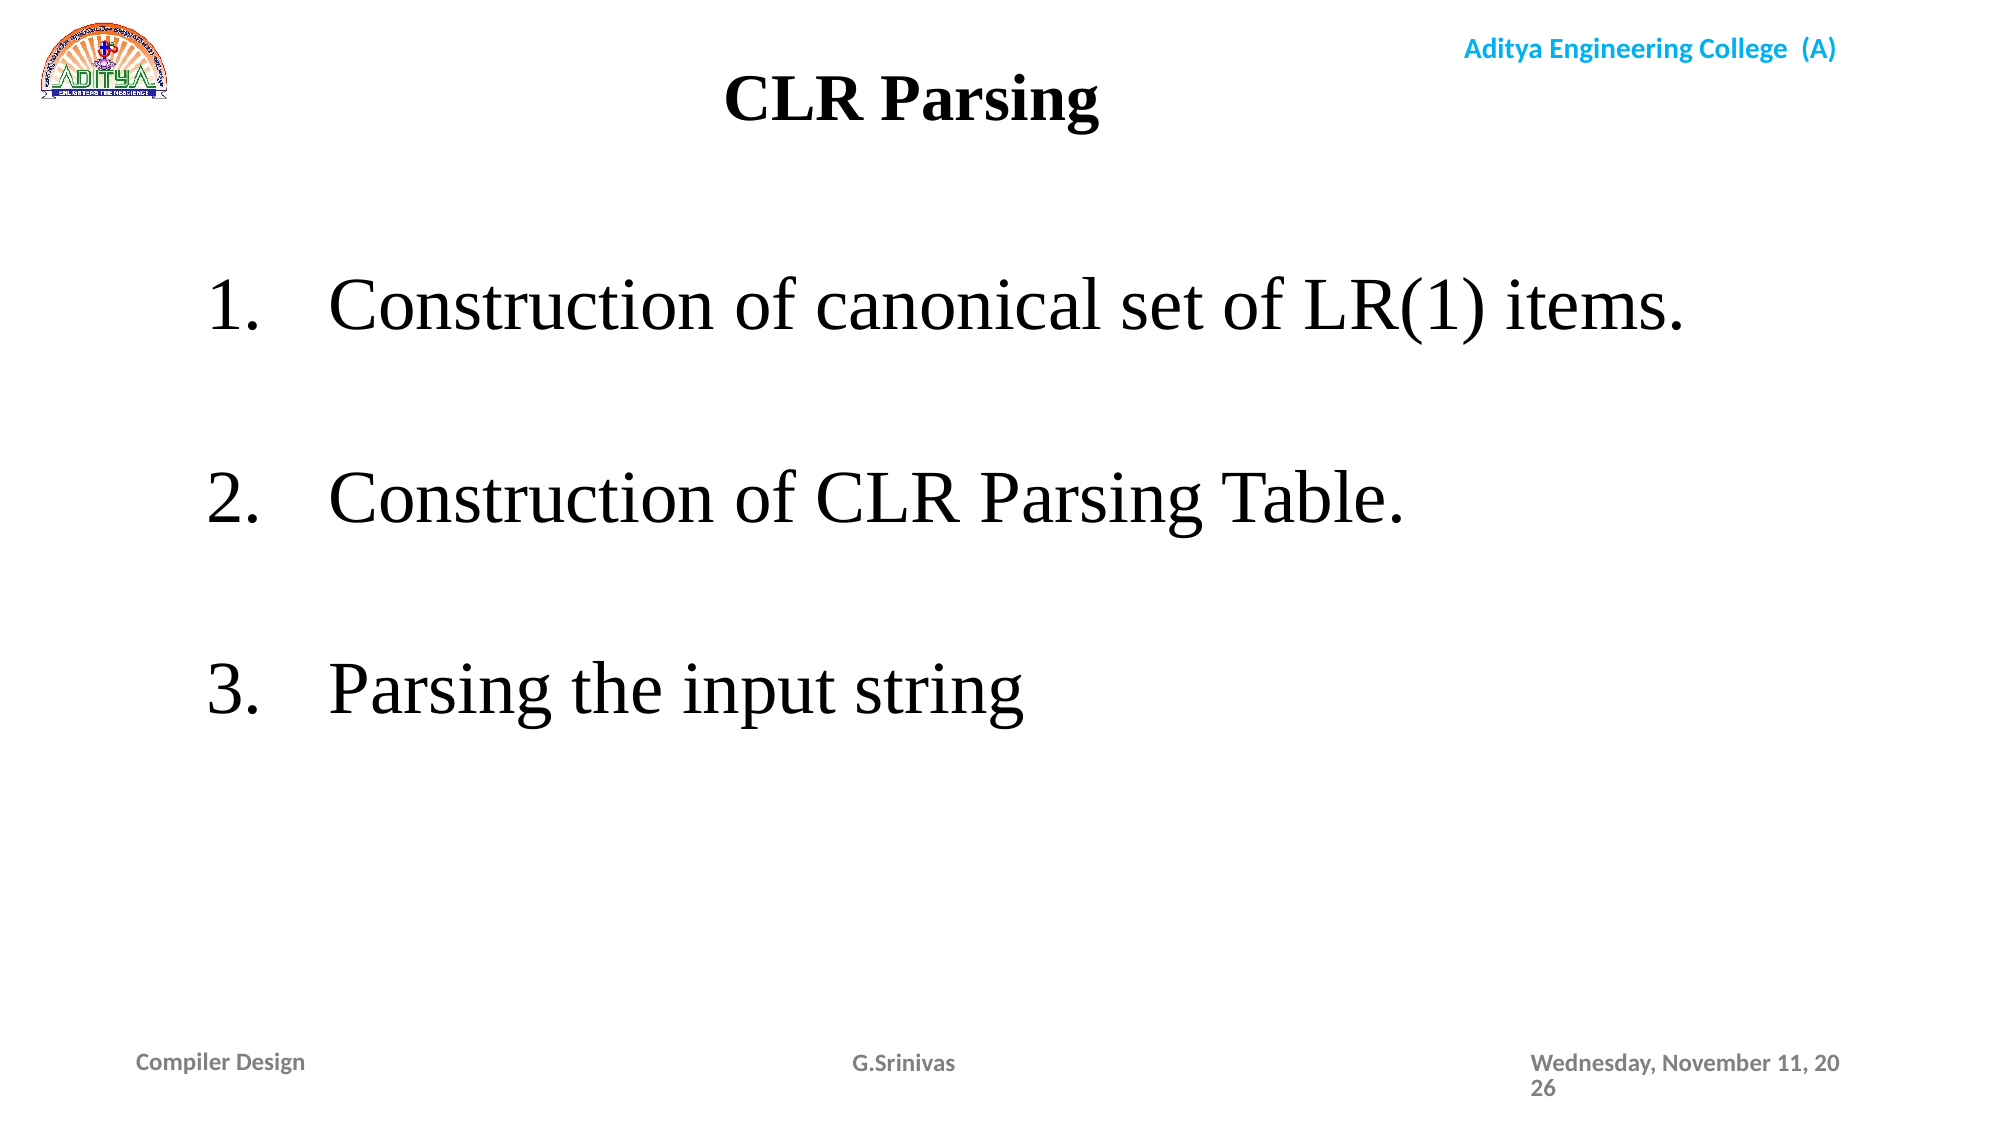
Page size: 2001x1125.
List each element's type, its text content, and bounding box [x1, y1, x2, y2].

footer G.Srinivas [678, 1031, 1129, 1092]
picture [39, 22, 168, 99]
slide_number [1515, 1031, 1861, 1092]
text_box Construction of canonical set of LR(1) items. Construction of CLR Parsing Table. Parsing the input string [191, 257, 1729, 882]
text_box CLR Parsing [708, 46, 1116, 142]
